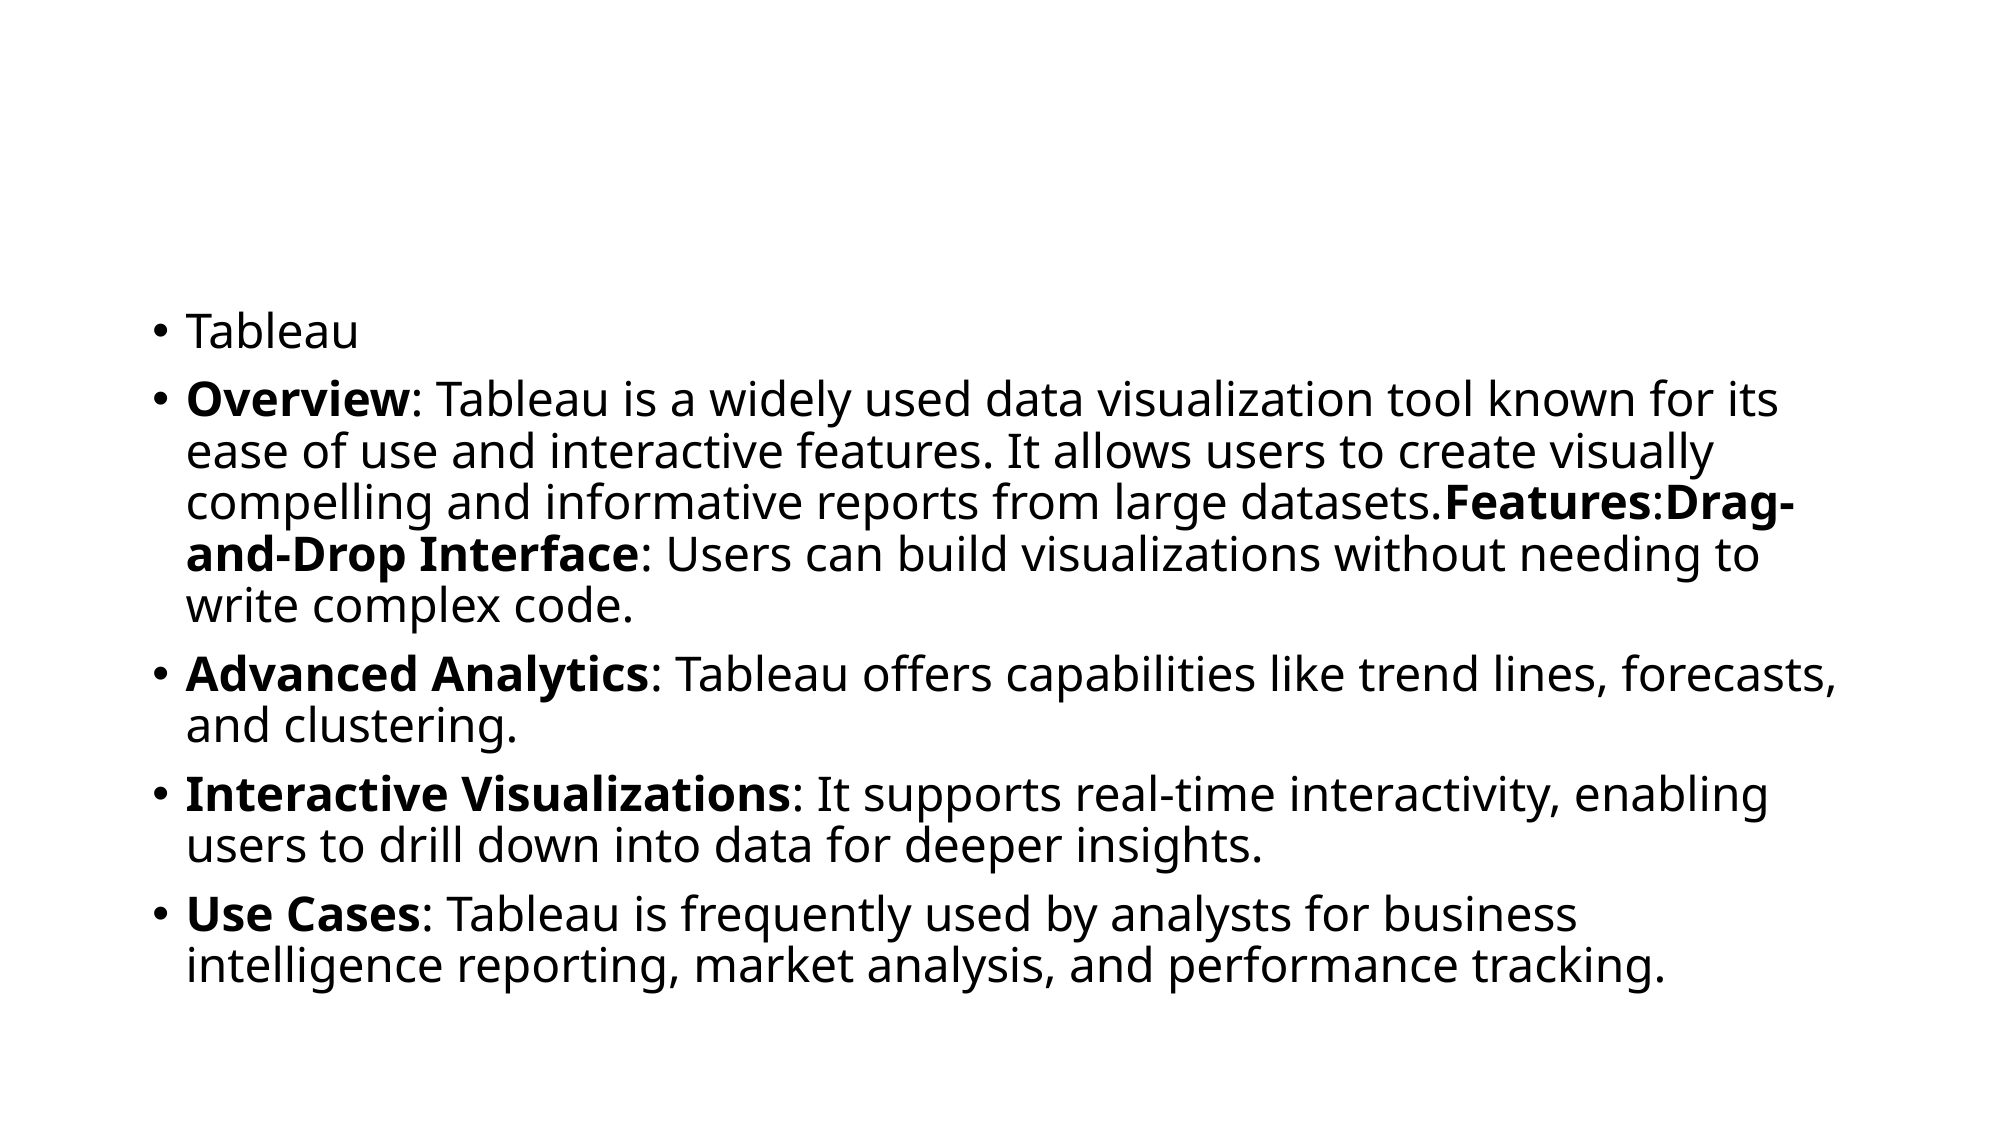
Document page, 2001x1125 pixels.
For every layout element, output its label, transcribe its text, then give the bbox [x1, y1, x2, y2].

list Tableau Overview: Tableau is a widely used data visualization tool known for its ease of use and interactive features. It allows users to create visually compelling and informative reports from large datasets.Features:Drag-and-Drop Interface: Users can build visualizations without needing to write complex code. Advanced Analytics: Tableau offers capabilities like trend lines, forecasts, and clustering. Interactive Visualizations: It supports real-time interactivity, enabling users to drill down into data for deeper insights. Use Cases: Tableau is frequently used by analysts for business intelligence reporting, market analysis, and performance tracking. [137, 299, 1863, 1014]
